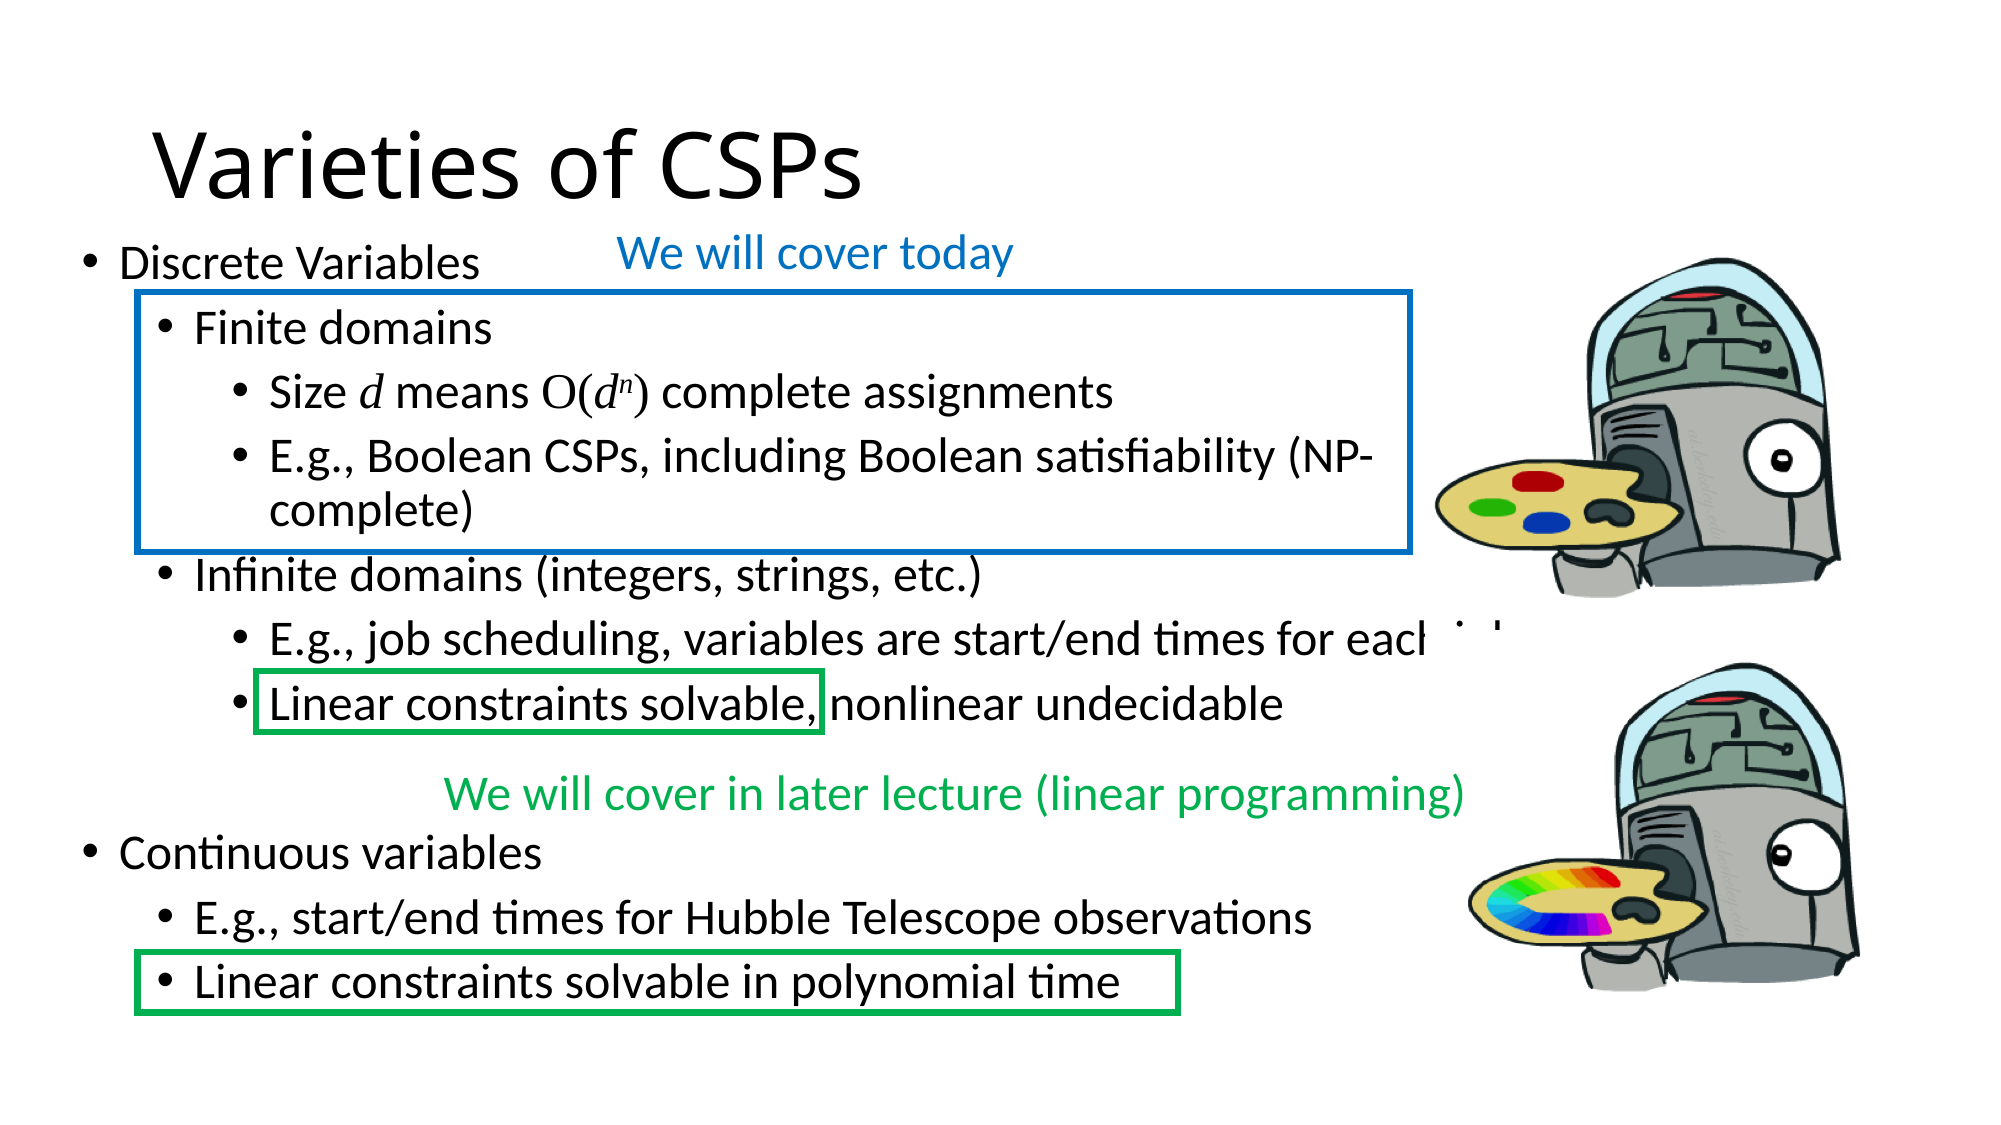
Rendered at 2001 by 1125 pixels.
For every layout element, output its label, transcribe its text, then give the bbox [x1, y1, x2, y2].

title Varieties of CSPs [137, 59, 1863, 229]
picture [1425, 223, 1887, 613]
list Discrete Variables Finite domains Size d means O(dn) complete assignments E.g., Boolean CSPs, including Boolean satisfiability (NP-complete) Infinite domains (integers, strings, etc.) E.g., job scheduling, variables are start/end times for each job Linear constraints solvable, nonlinear undecidable Continuous variables E.g., start/end times for Hubble Telescope observations Linear constraints solvable in polynomial time [66, 229, 1550, 1005]
text_box [136, 951, 1179, 1014]
text_box [255, 670, 823, 733]
text_box We will cover today [601, 212, 1030, 287]
text_box We will cover in later lecture (linear programming) [428, 753, 1424, 829]
text_box [136, 291, 1411, 553]
picture [1424, 629, 1888, 1007]
